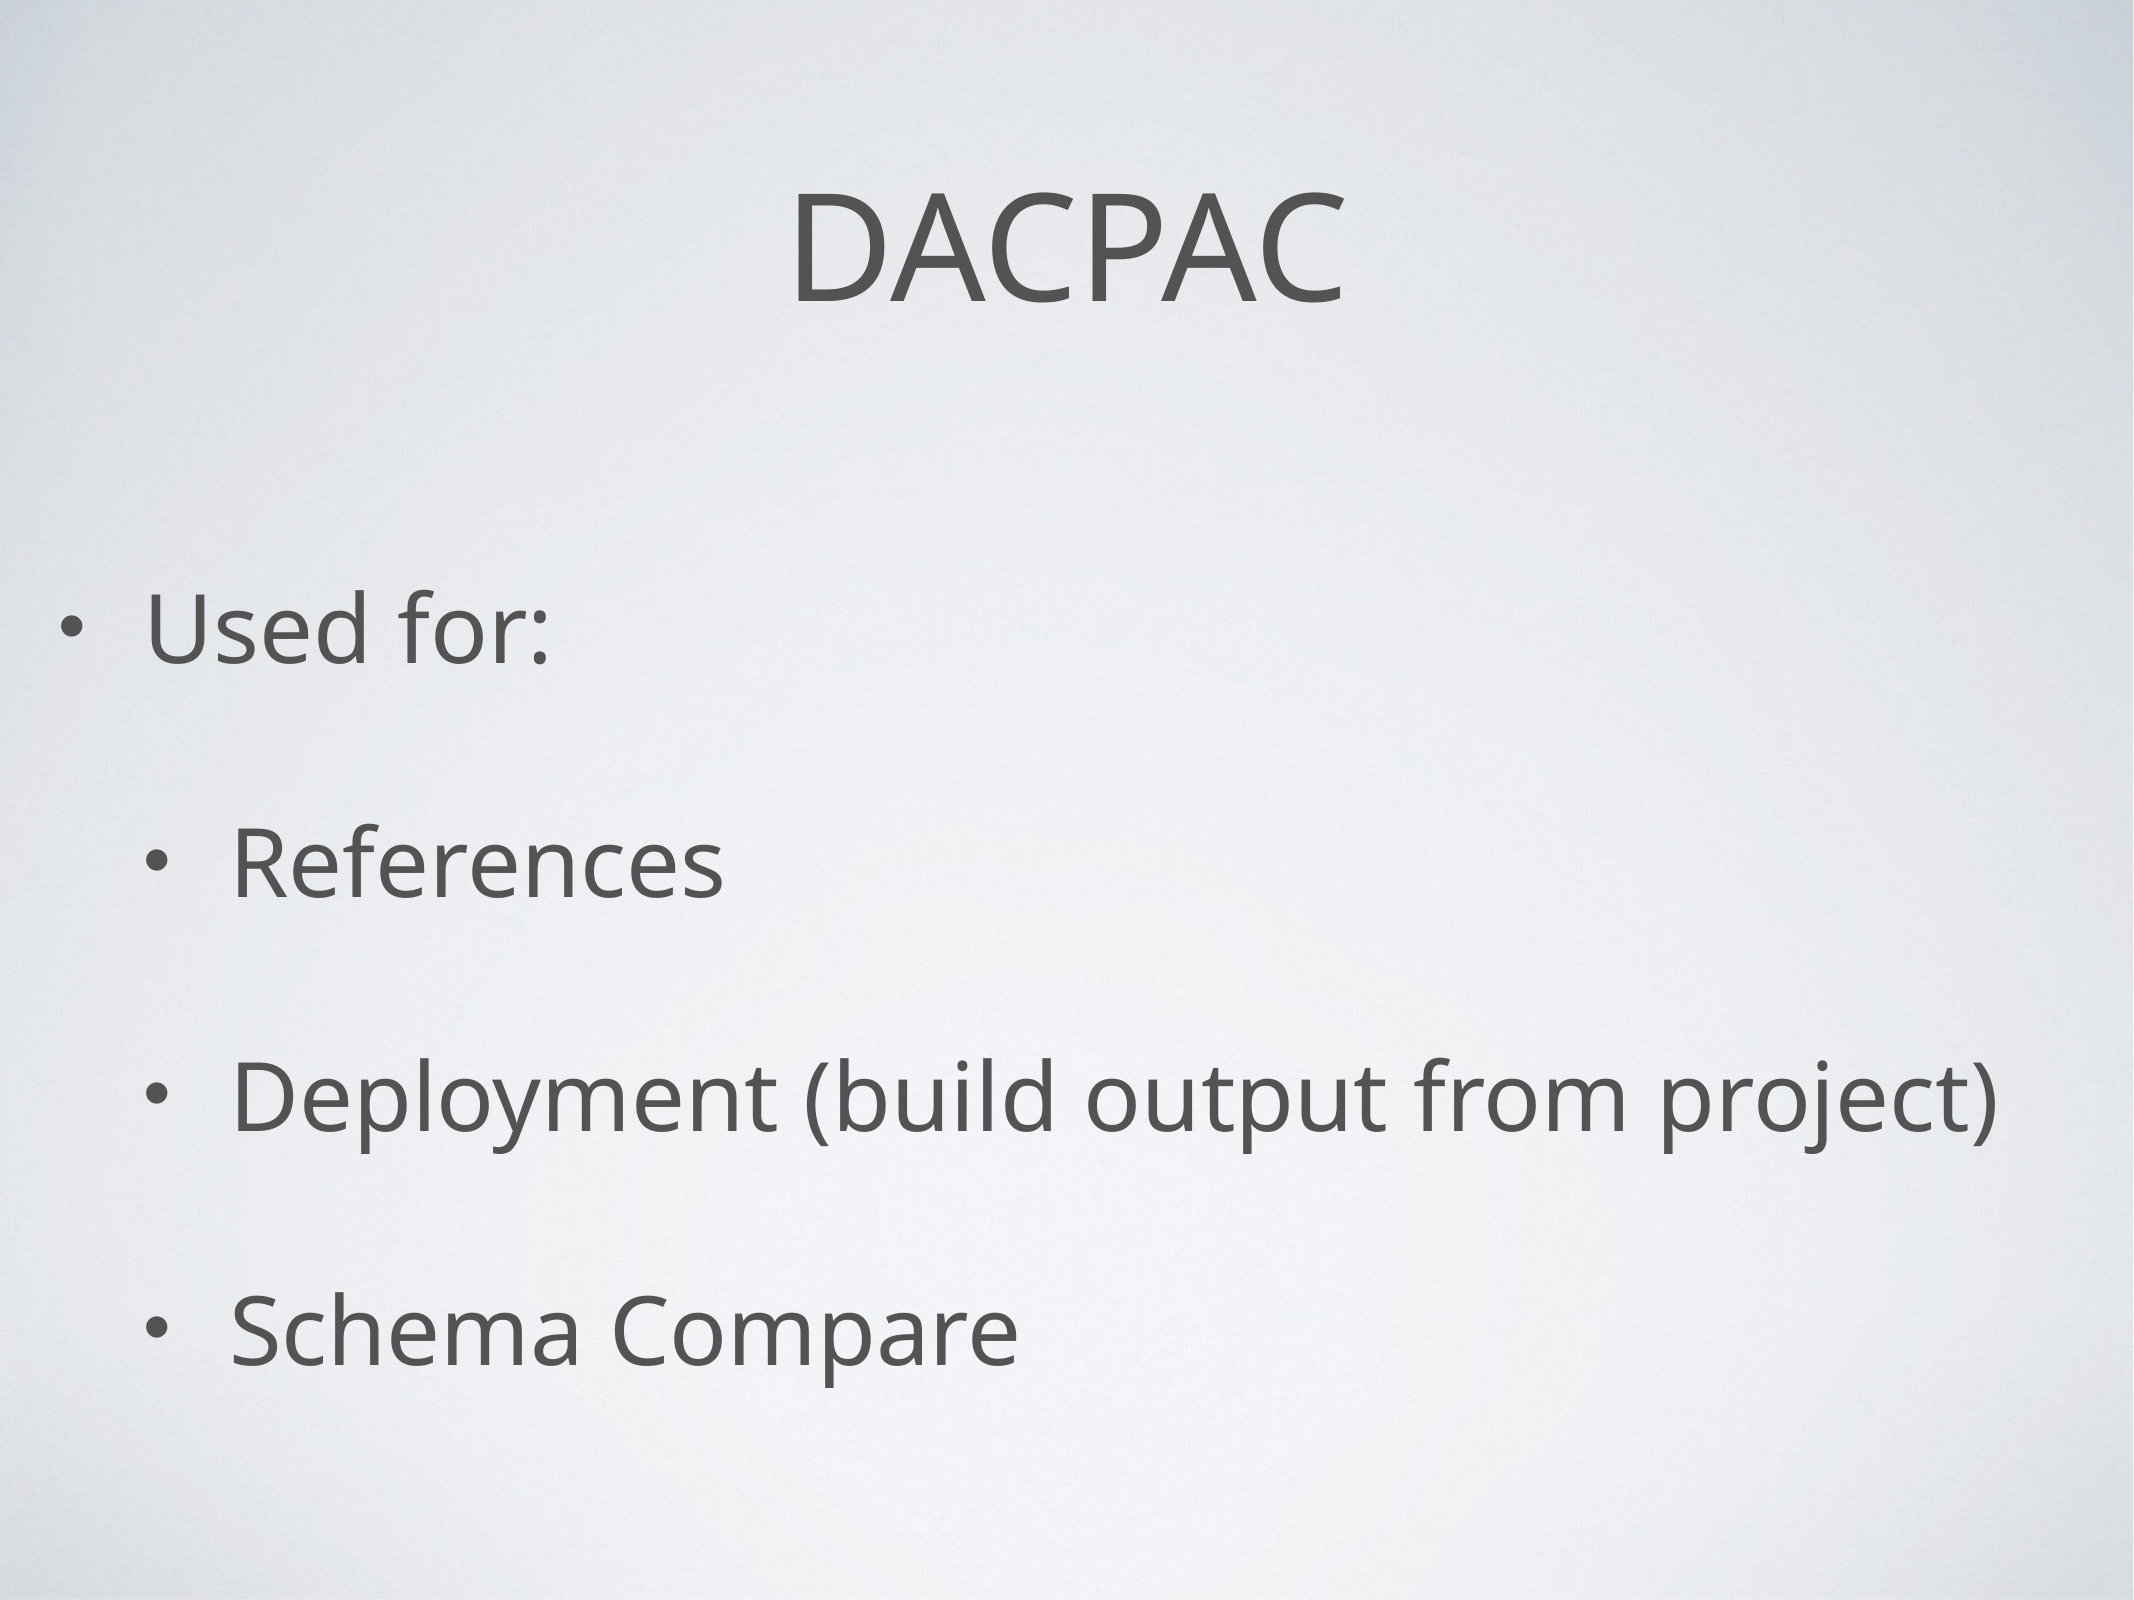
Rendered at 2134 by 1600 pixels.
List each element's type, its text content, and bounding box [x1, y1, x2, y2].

picture [0, 0, 2134, 1600]
list Used for: References Deployment (build output from project) Schema Compare [57, 447, 2076, 1482]
title DACPAC [57, 41, 2076, 443]
